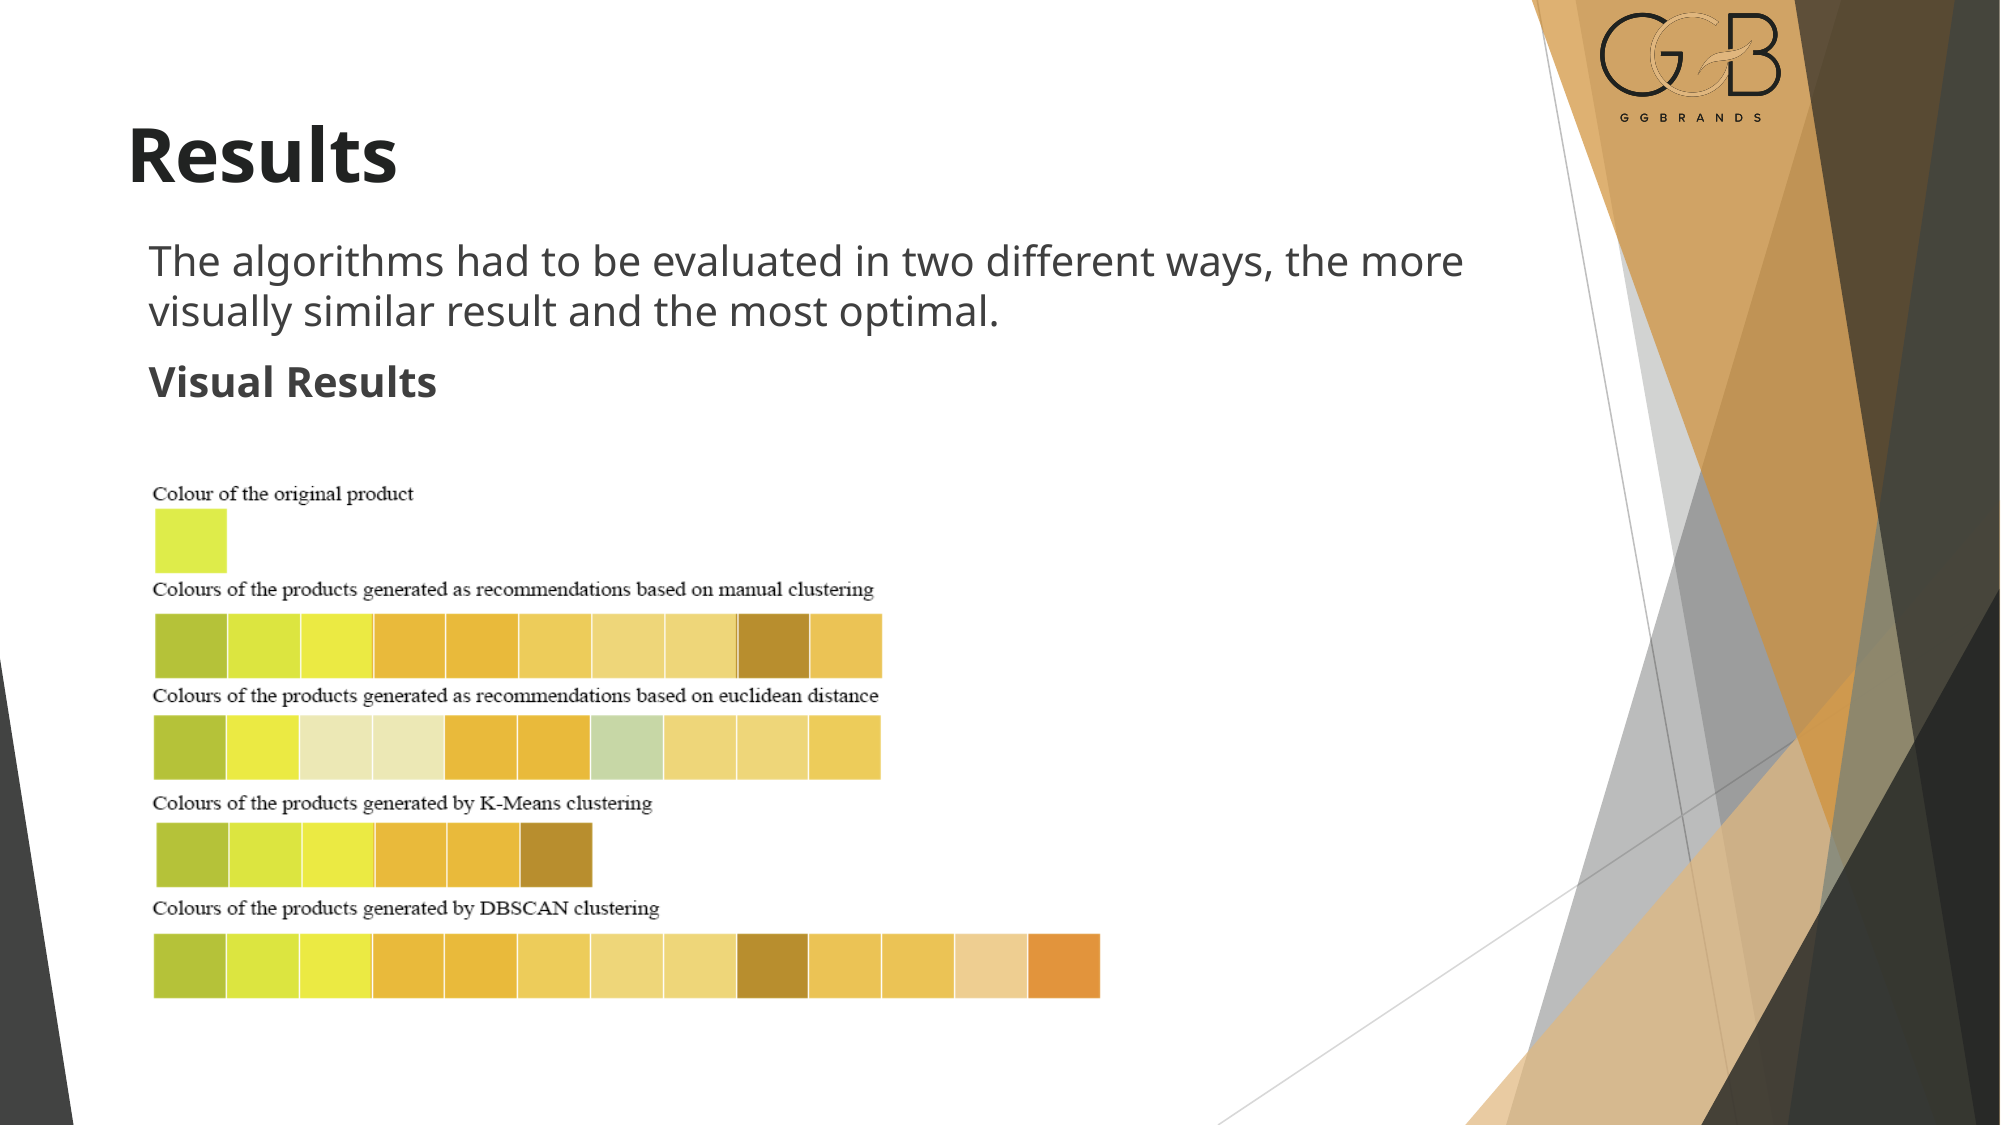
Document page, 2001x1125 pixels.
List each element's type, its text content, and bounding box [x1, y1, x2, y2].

list The algorithms had to be evaluated in two different ways, the more visually similar result and the most optimal. Visual Results [111, 227, 1522, 991]
picture [141, 467, 1205, 1026]
picture [1584, 0, 1797, 134]
title Results [111, 99, 1522, 213]
